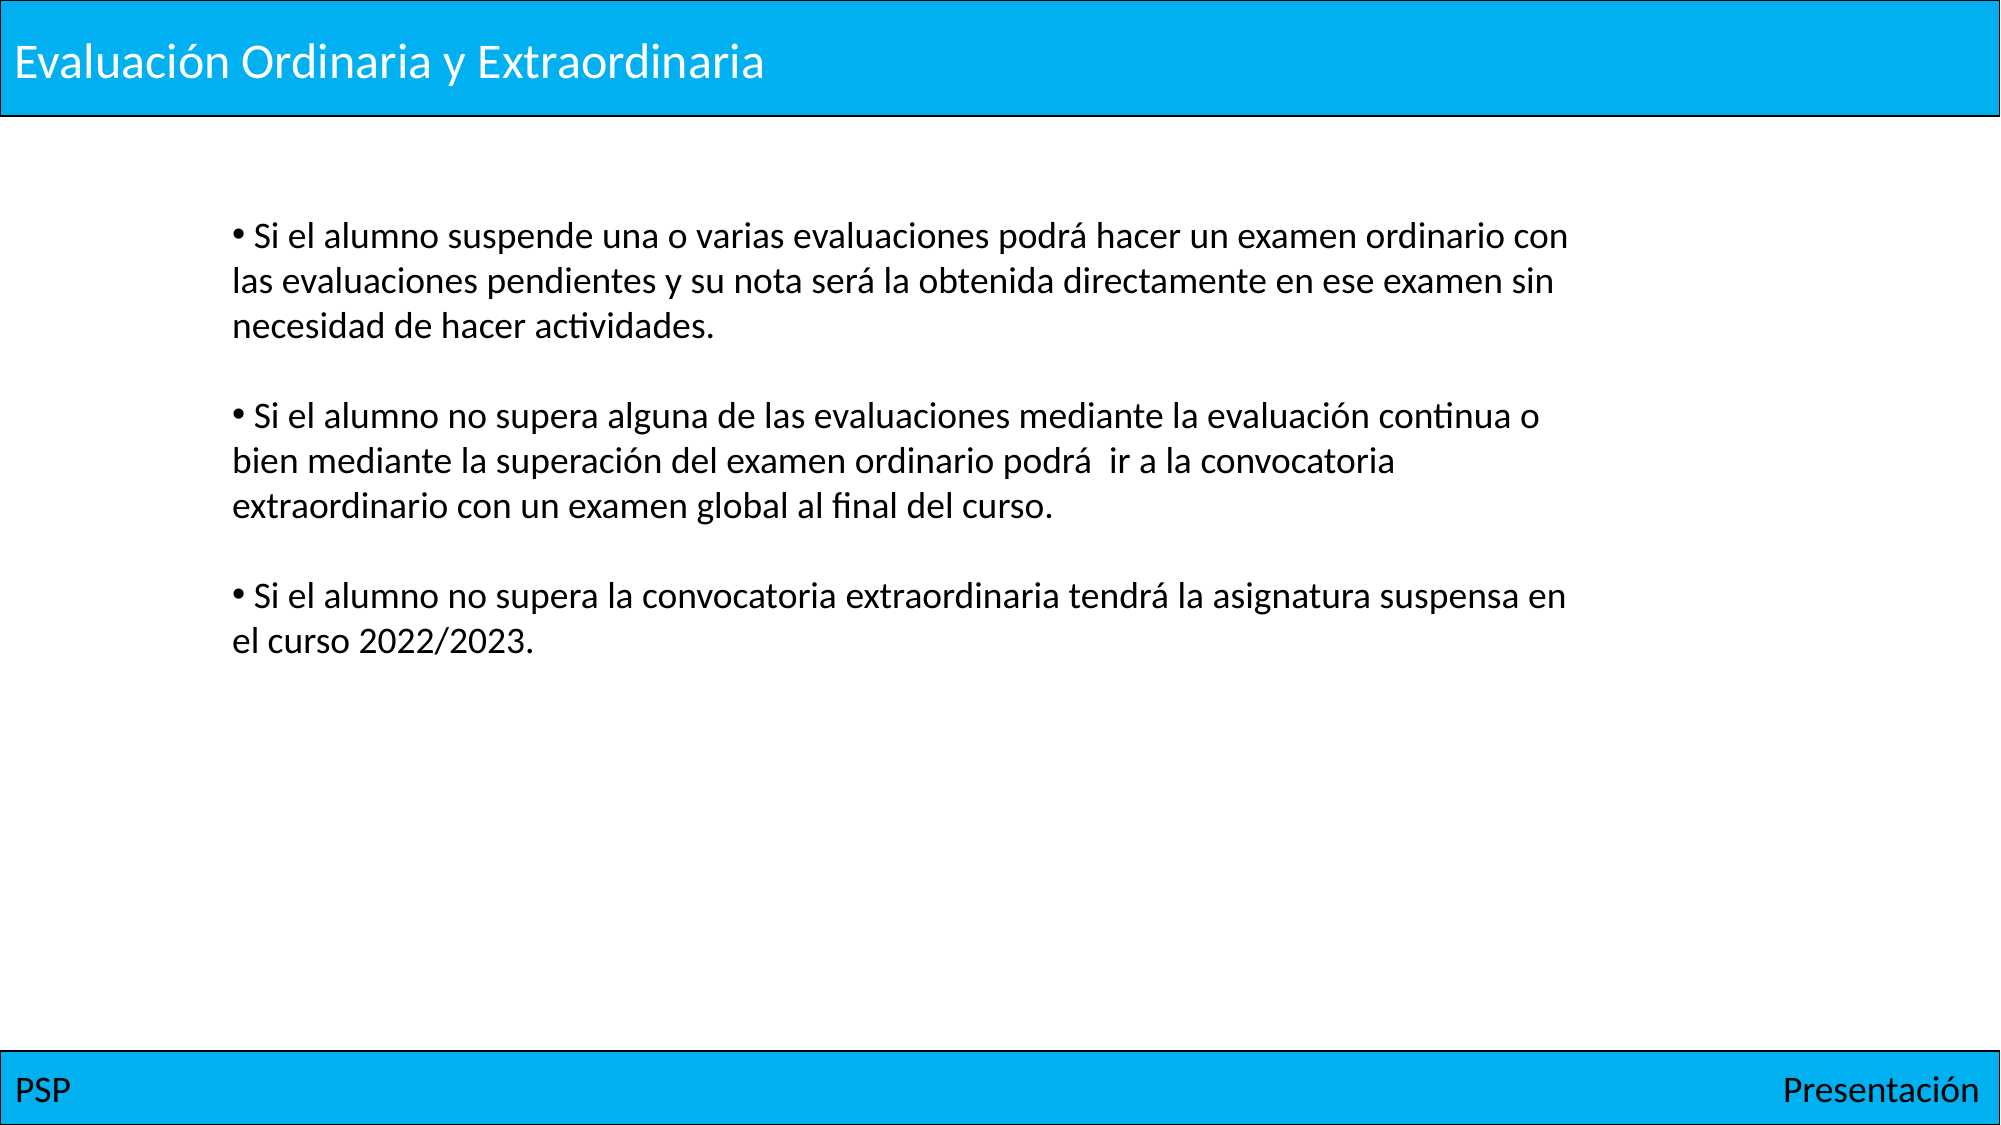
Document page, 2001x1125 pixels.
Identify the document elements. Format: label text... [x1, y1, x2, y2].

text_box PSP [0, 1057, 86, 1118]
text_box Si el alumno suspende una o varias evaluaciones podrá hacer un examen ordinario con las evaluaciones pendientes y su nota será la obtenida directamente en ese examen sin necesidad de hacer actividades. Si el alumno no supera alguna de las evaluaciones mediante la evaluación continua o bien mediante la superación del examen ordinario podrá ir a la convocatoria extraordinario con un examen global al final del curso. Si el alumno no supera la convocatoria extraordinaria tendrá la asignatura suspensa en el curso 2022/2023. [217, 203, 1595, 804]
text_box Presentación [1768, 1057, 1996, 1118]
text_box Evaluación Ordinaria y Extraordinaria [0, 0, 2000, 117]
text_box [0, 1050, 2000, 1125]
